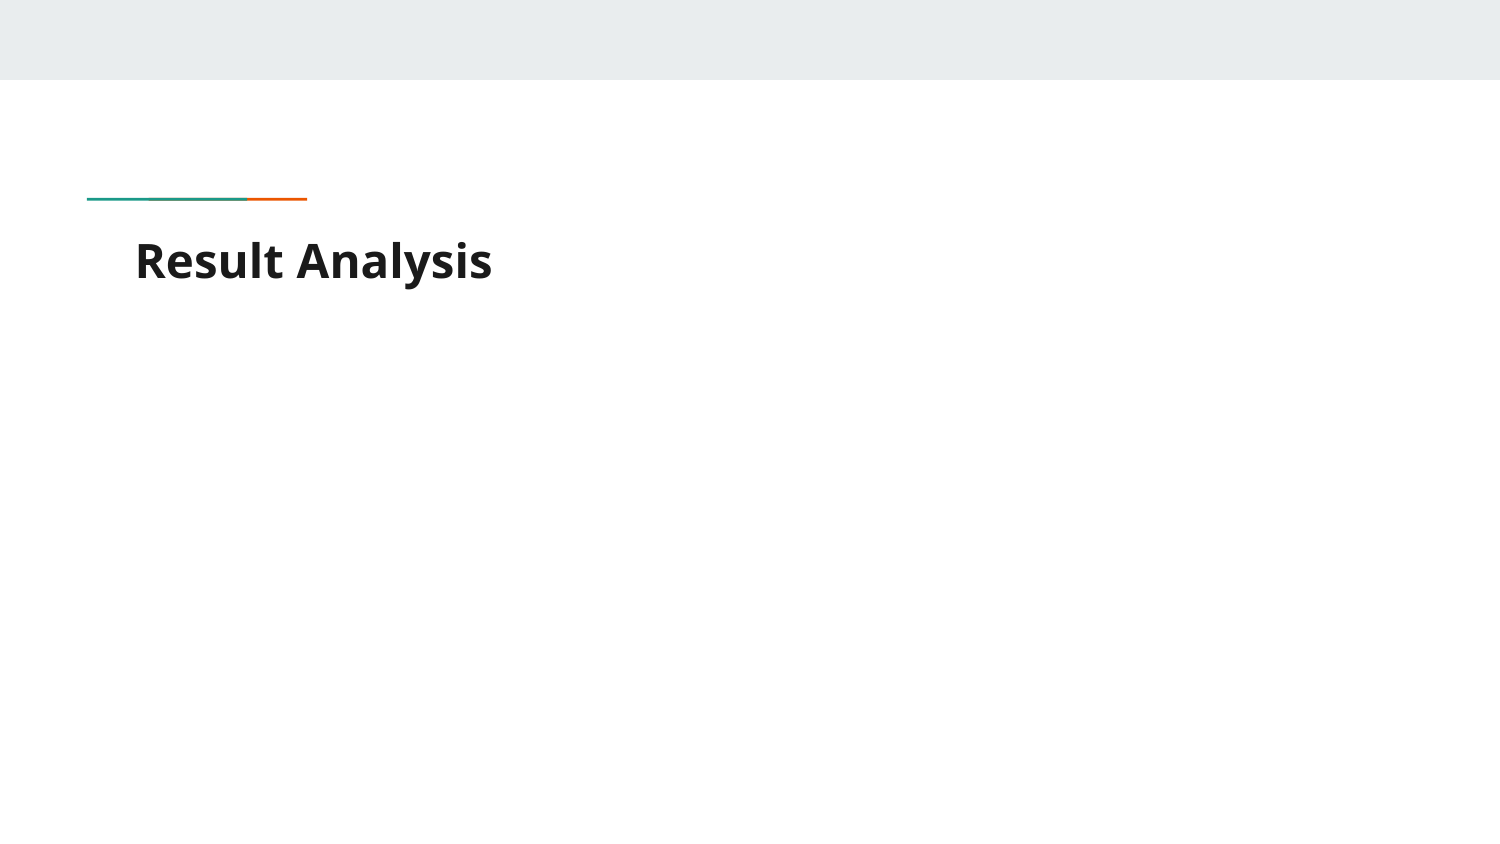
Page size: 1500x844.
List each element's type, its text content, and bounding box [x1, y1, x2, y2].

title Result Analysis [119, 216, 1381, 305]
